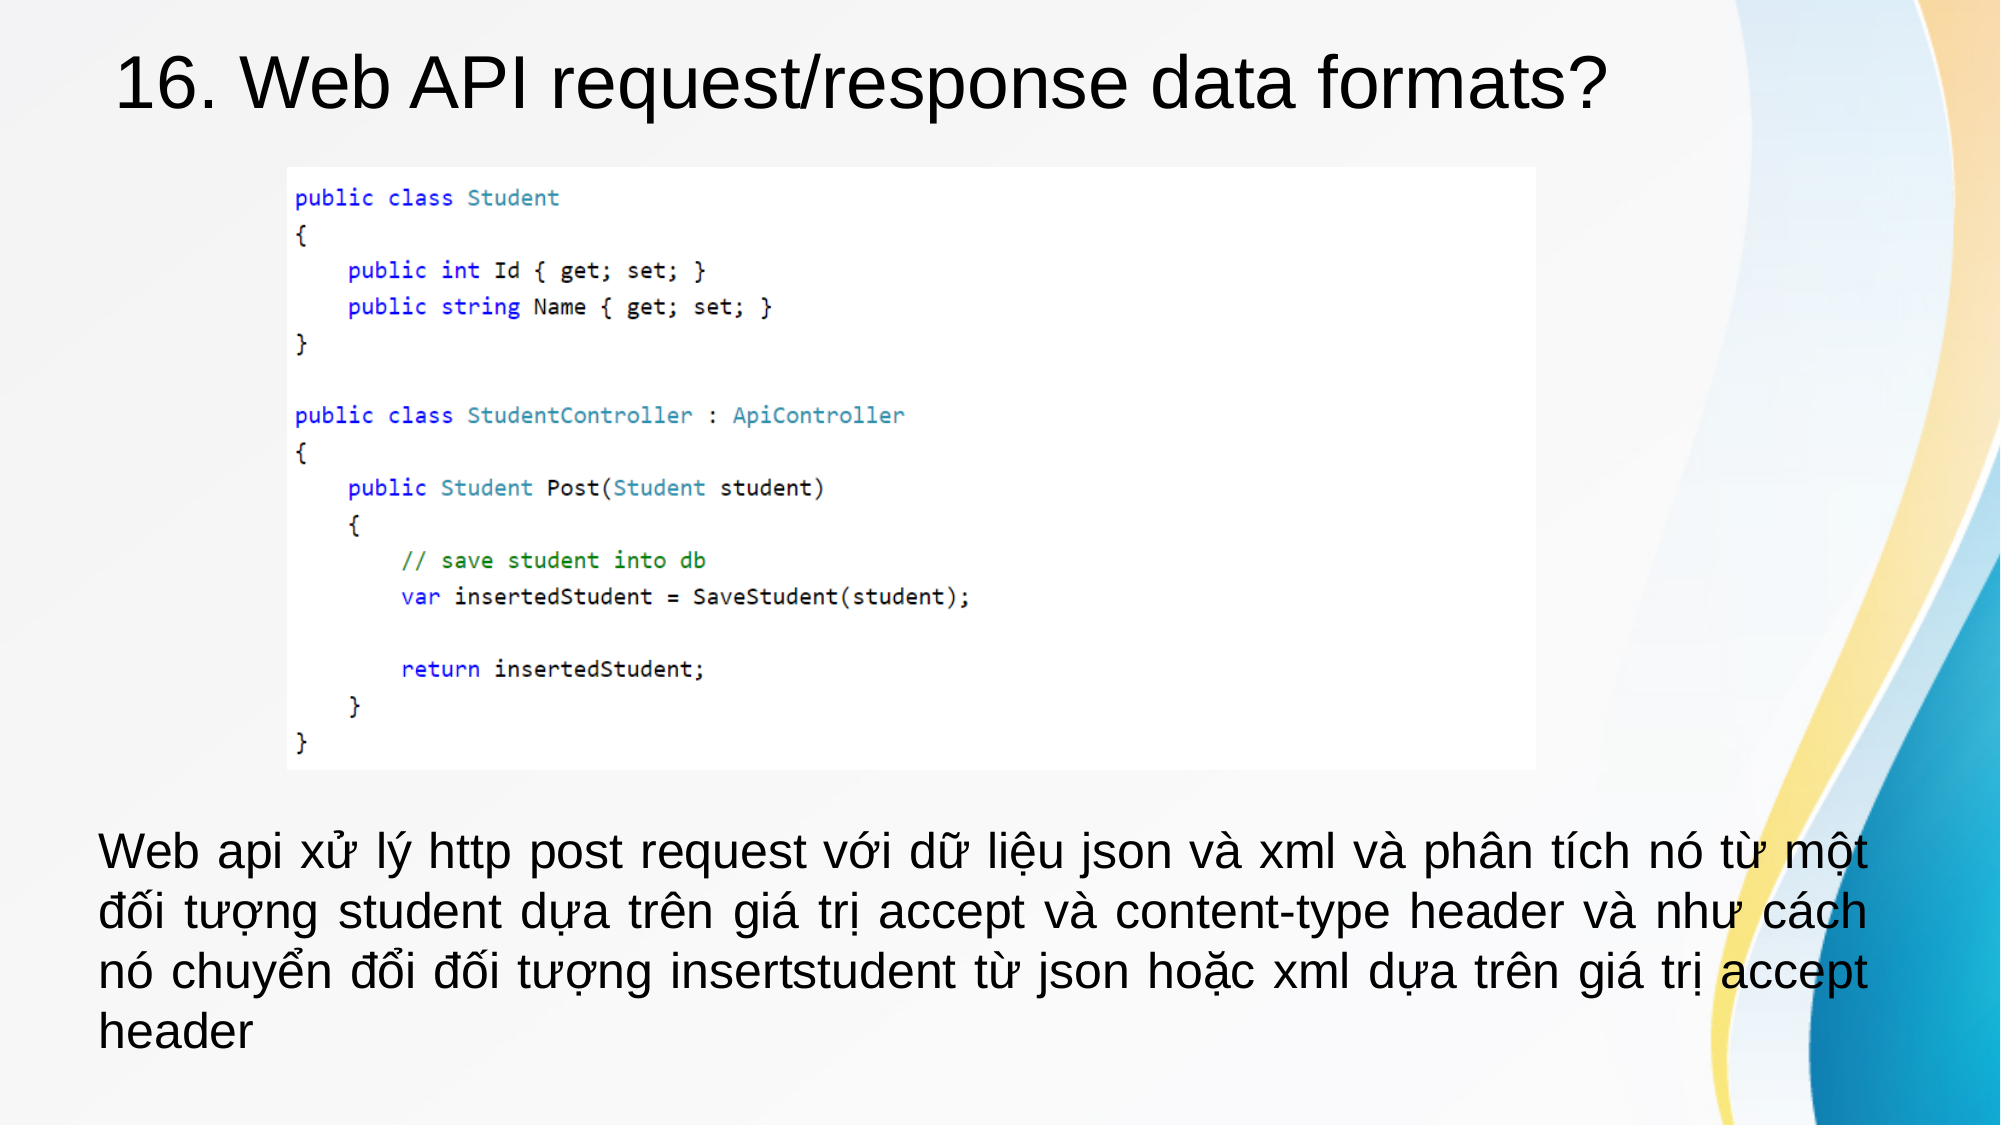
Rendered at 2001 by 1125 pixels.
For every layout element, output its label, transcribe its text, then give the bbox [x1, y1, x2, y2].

text_box Web api xử lý http post request với dữ liệu json và xml và phân tích nó từ một đối tượng student dựa trên giá trị accept và content-type header và như cách nó chuyển đổi đối tượng insertstudent từ json hoặc xml dựa trên giá trị accept header [84, 810, 1885, 1068]
title 16. Web API request/response data formats? [99, 30, 1901, 127]
picture [0, 0, 2001, 1125]
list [287, 167, 1536, 770]
